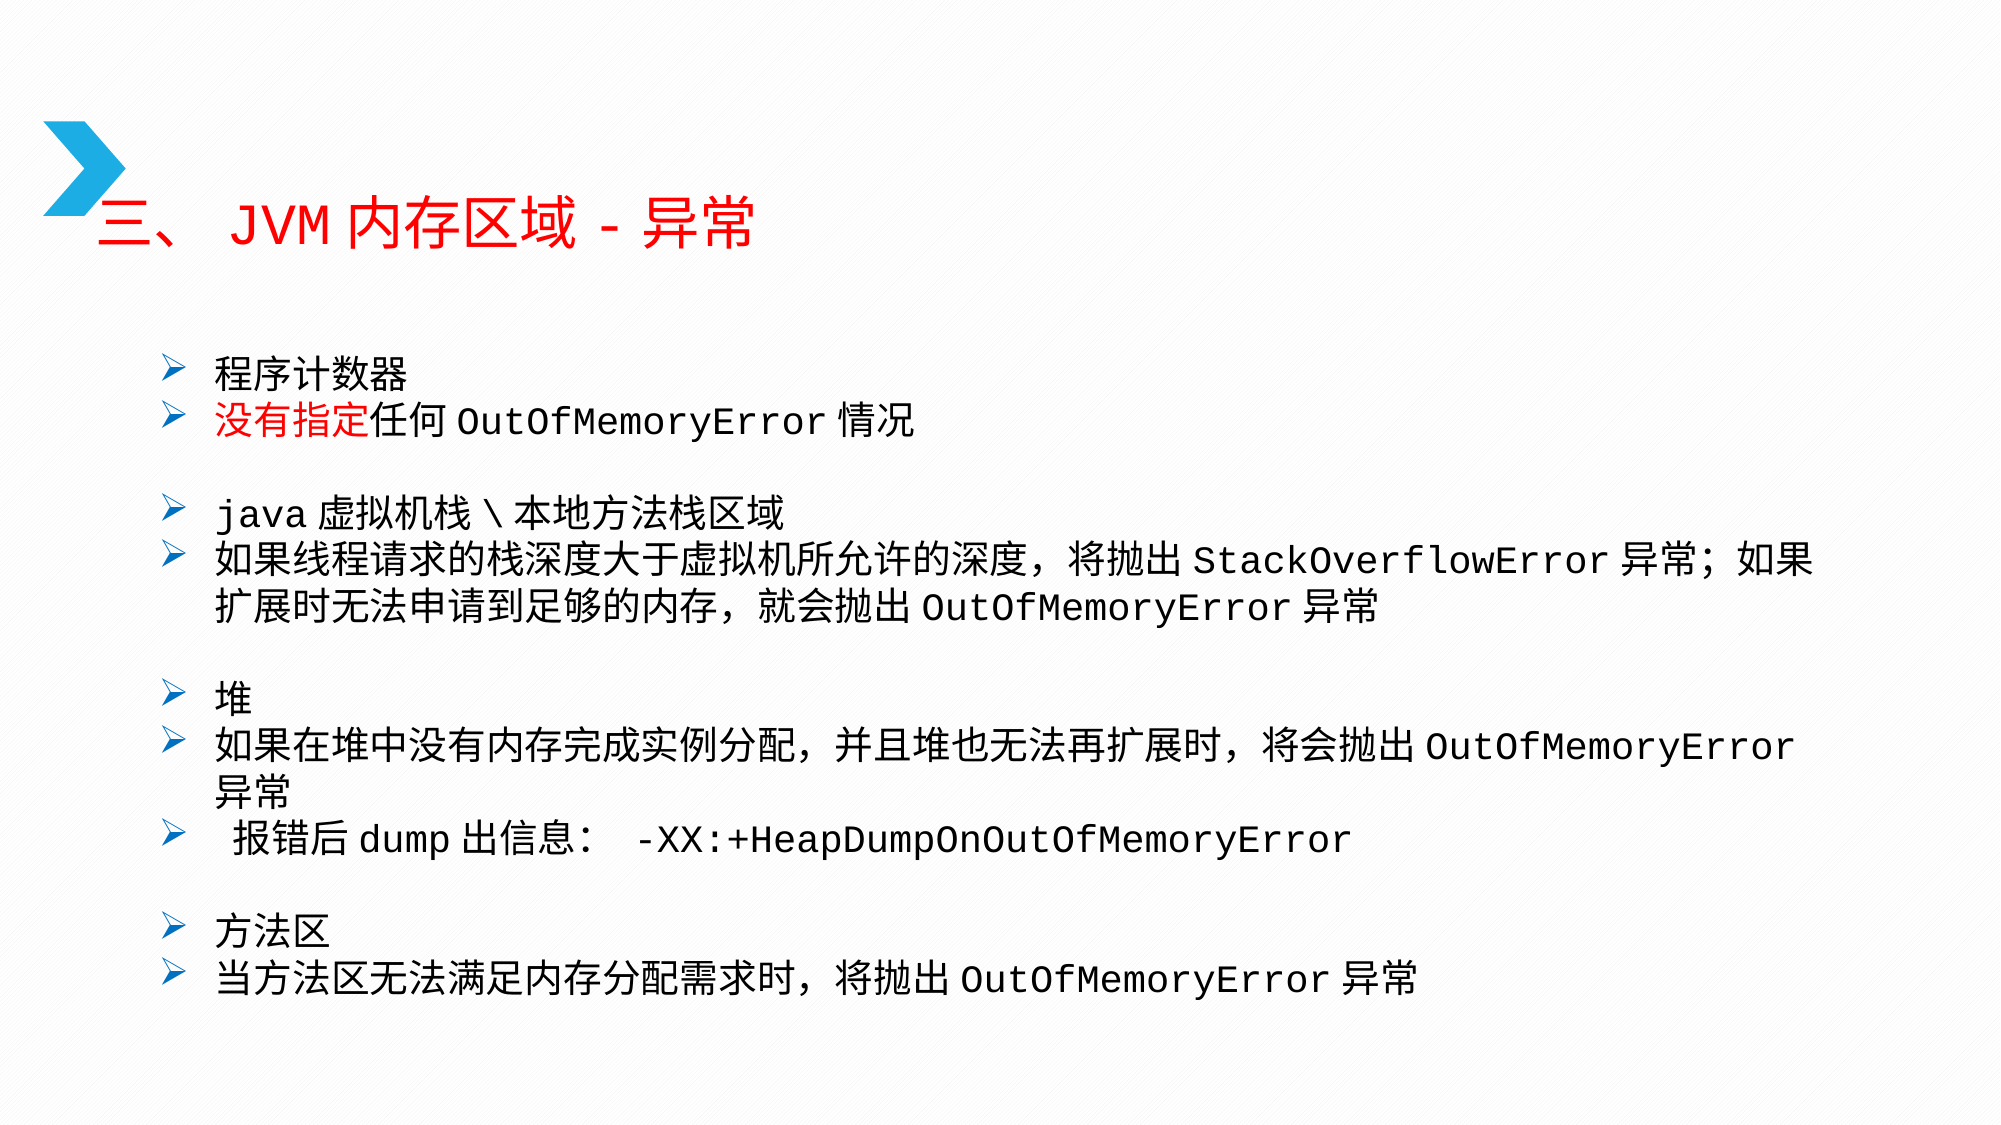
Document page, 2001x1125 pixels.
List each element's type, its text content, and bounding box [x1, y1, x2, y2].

text_box 三、JVM内存区域-异常 [81, 179, 773, 264]
text_box 程序计数器 没有指定任何OutOfMemoryError情况 java虚拟机栈\本地方法栈区域 如果线程请求的栈深度大于虚拟机所允许的深度，将抛出StackOverflowError异常；如果扩展时无法申请到足够的内存，就会抛出OutOfMemoryError异常 堆 如果在堆中没有内存完成实例分配，并且堆也无法再扩展时，将会抛出OutOfMemoryError异常 报错后dump出信息： -XX:+HeapDumpOnOutOfMemoryError 方法区 当方法区无法满足内存分配需求时，将抛出OutOfMemoryError异常 [143, 341, 1833, 1008]
